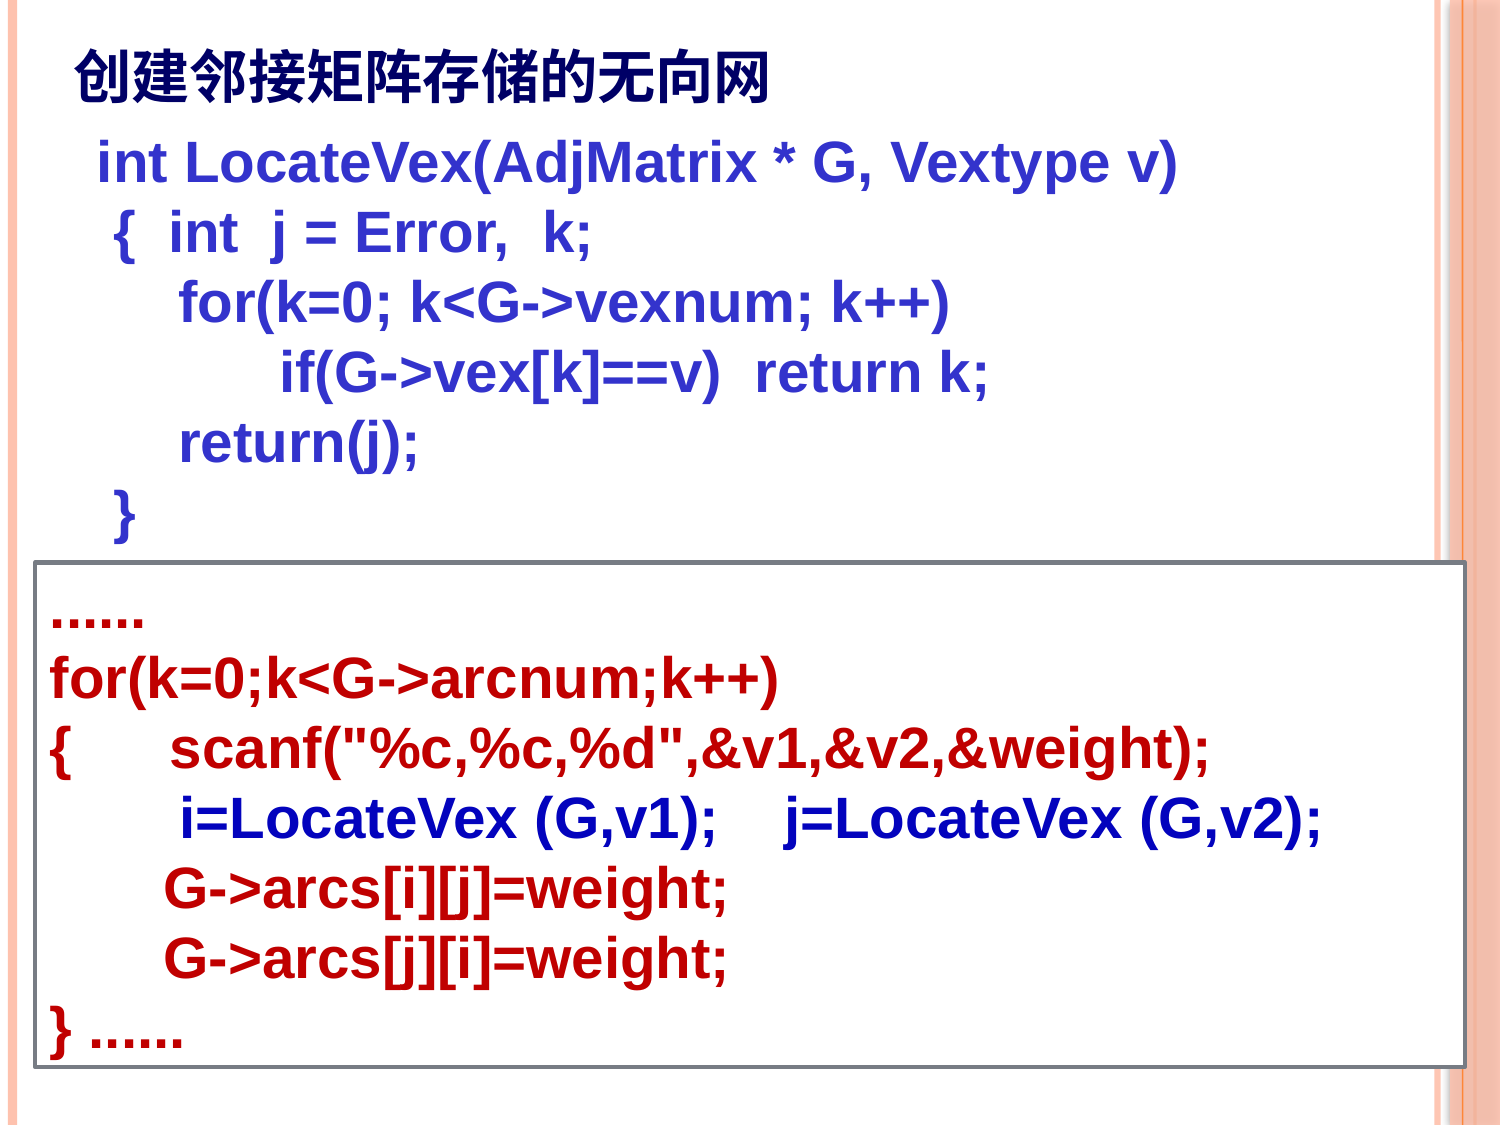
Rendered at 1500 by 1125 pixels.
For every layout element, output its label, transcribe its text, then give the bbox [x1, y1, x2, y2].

text_box int LocateVex(AdjMatrix * G, Vextype v) { int j = Error, k; for(k=0; k<G->vexnum; k++) if(G->vex[k]==v) return k; return(j); } [82, 117, 1307, 552]
text_box ...... for(k=0;k<G->arcnum;k++) { scanf("%c,%c,%d",&v1,&v2,&weight); i=LocateVex (G,v1); j=LocateVex (G,v2); G->arcs[i][j]=weight; G->arcs[j][i]=weight; } ...... [33, 560, 1467, 1069]
title 创建邻接矩阵存储的无向网 [58, 0, 1334, 118]
